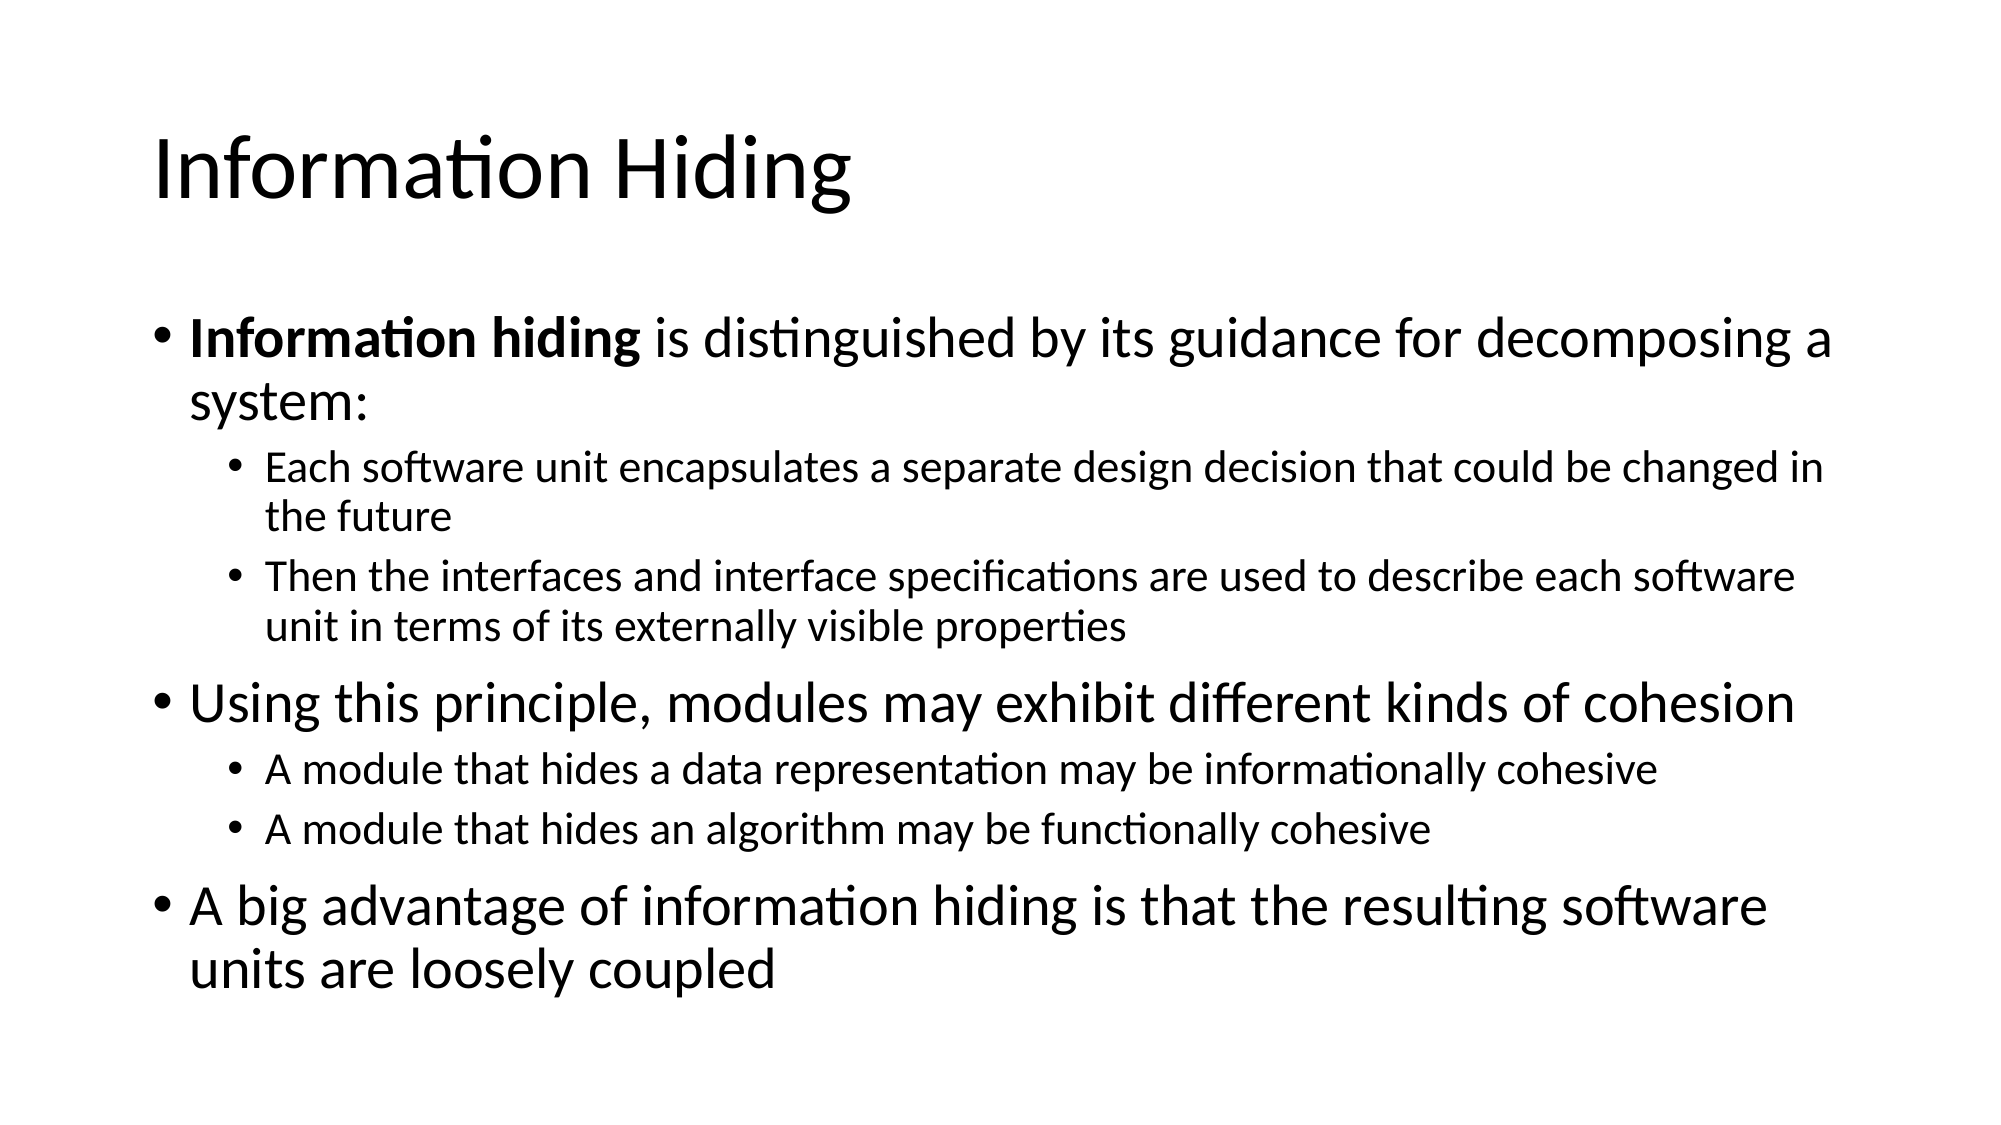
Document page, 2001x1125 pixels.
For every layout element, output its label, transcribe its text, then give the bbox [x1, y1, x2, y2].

list Information hiding is distinguished by its guidance for decomposing a system: Each software unit encapsulates a separate design decision that could be changed in the future Then the interfaces and interface specifications are used to describe each software unit in terms of its externally visible properties Using this principle, modules may exhibit different kinds of cohesion A module that hides a data representation may be informationally cohesive A module that hides an algorithm may be functionally cohesive A big advantage of information hiding is that the resulting software units are loosely coupled [137, 299, 1863, 1066]
title Information Hiding [137, 59, 1863, 278]
